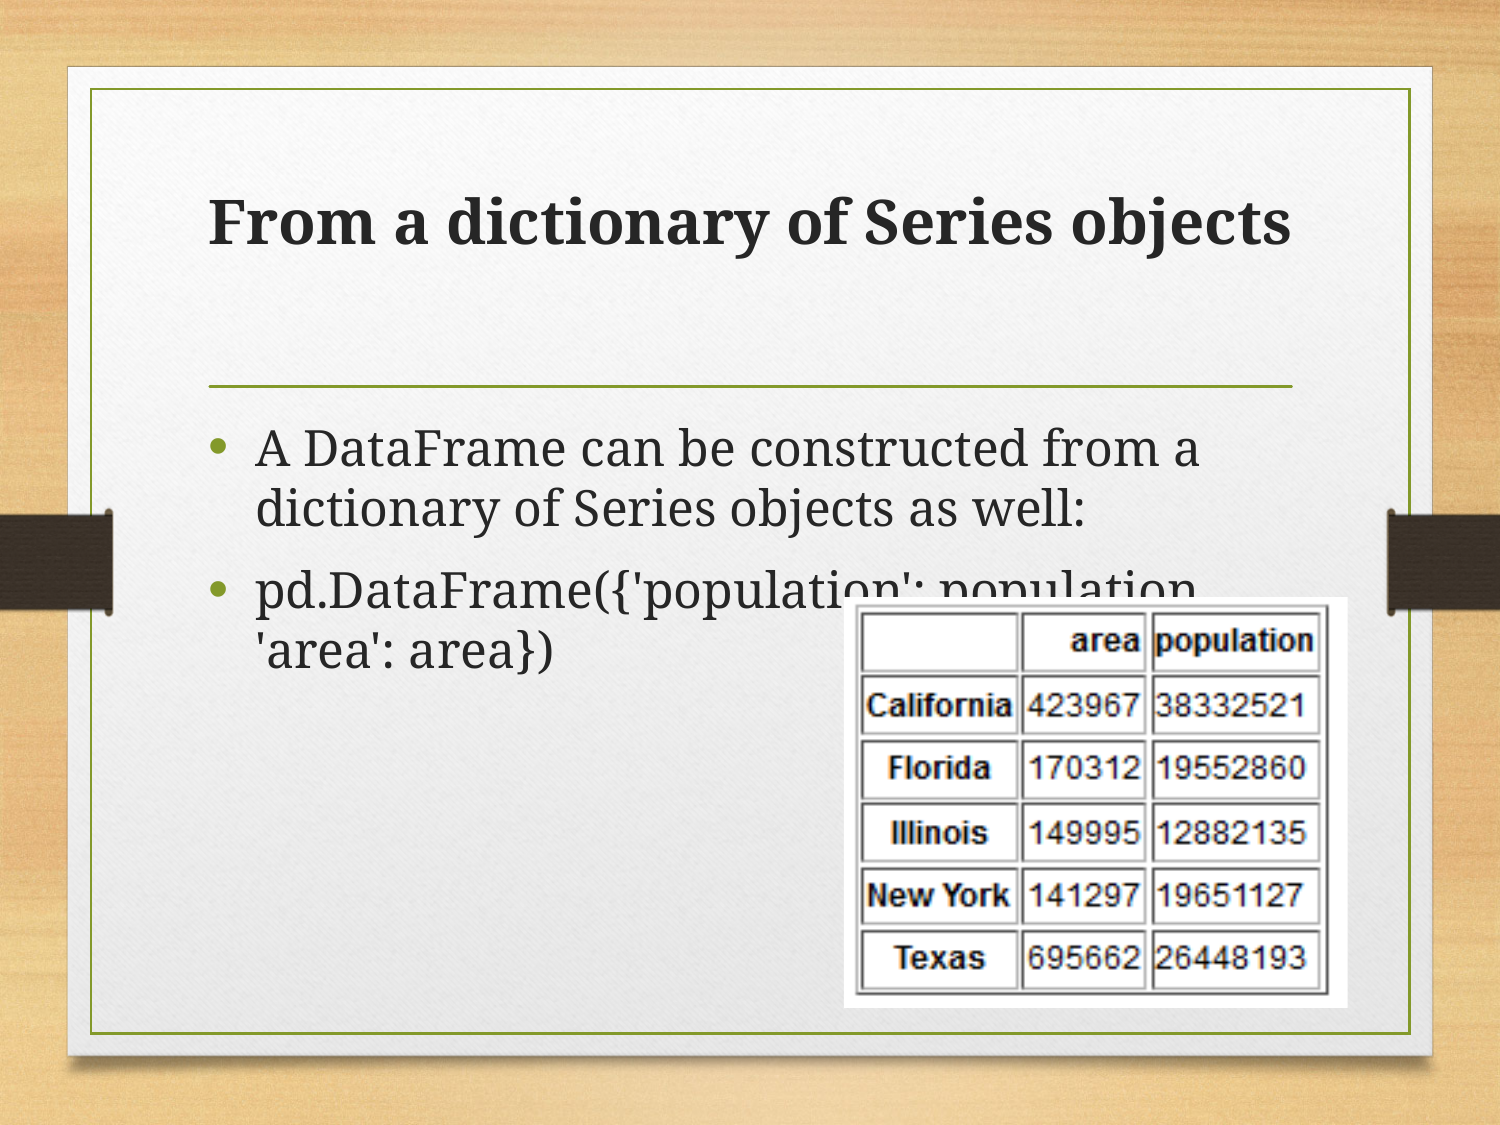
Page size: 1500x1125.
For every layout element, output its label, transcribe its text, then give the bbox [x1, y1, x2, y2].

list A DataFrame can be constructed from a dictionary of Series objects as well: pd.DataFrame({'population': population, 'area': area}) [193, 408, 1309, 974]
title From a dictionary of Series objects [193, 150, 1309, 365]
picture [0, 0, 1500, 1125]
